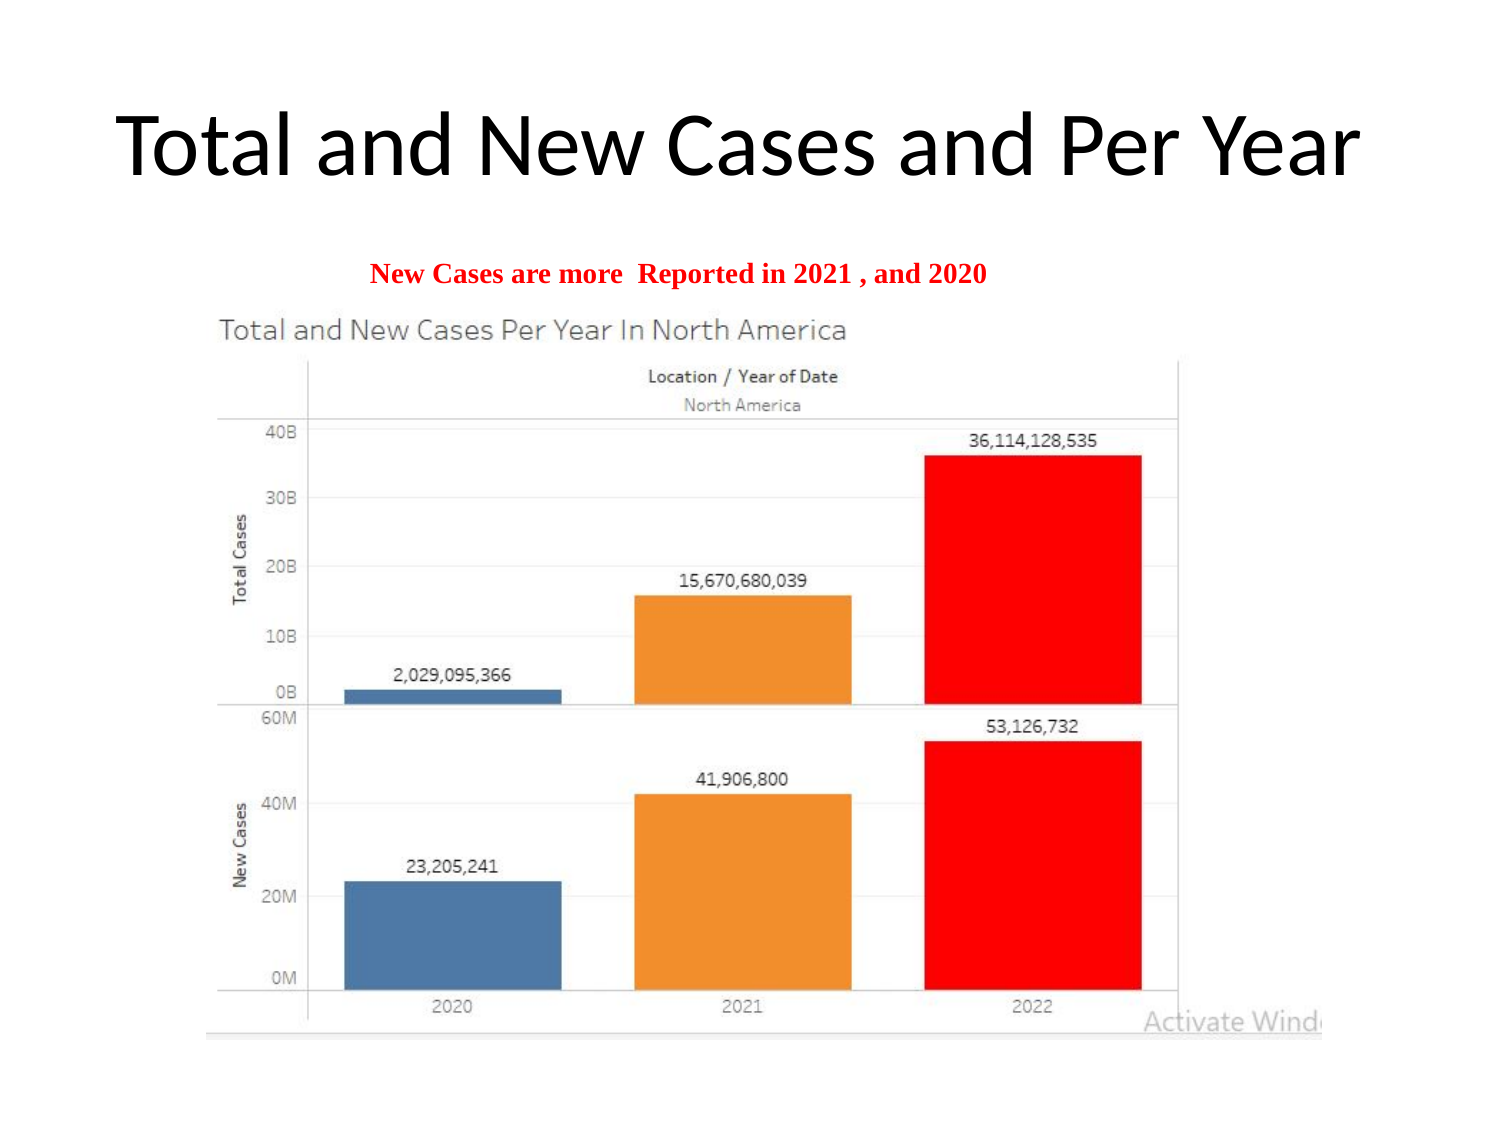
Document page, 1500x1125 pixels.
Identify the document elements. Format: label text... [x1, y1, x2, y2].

title Total and New Cases and Per Year [75, 45, 1425, 233]
text_box New Cases are more Reported in 2021 , and 2020 [76, 246, 1282, 297]
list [206, 297, 1322, 1041]
